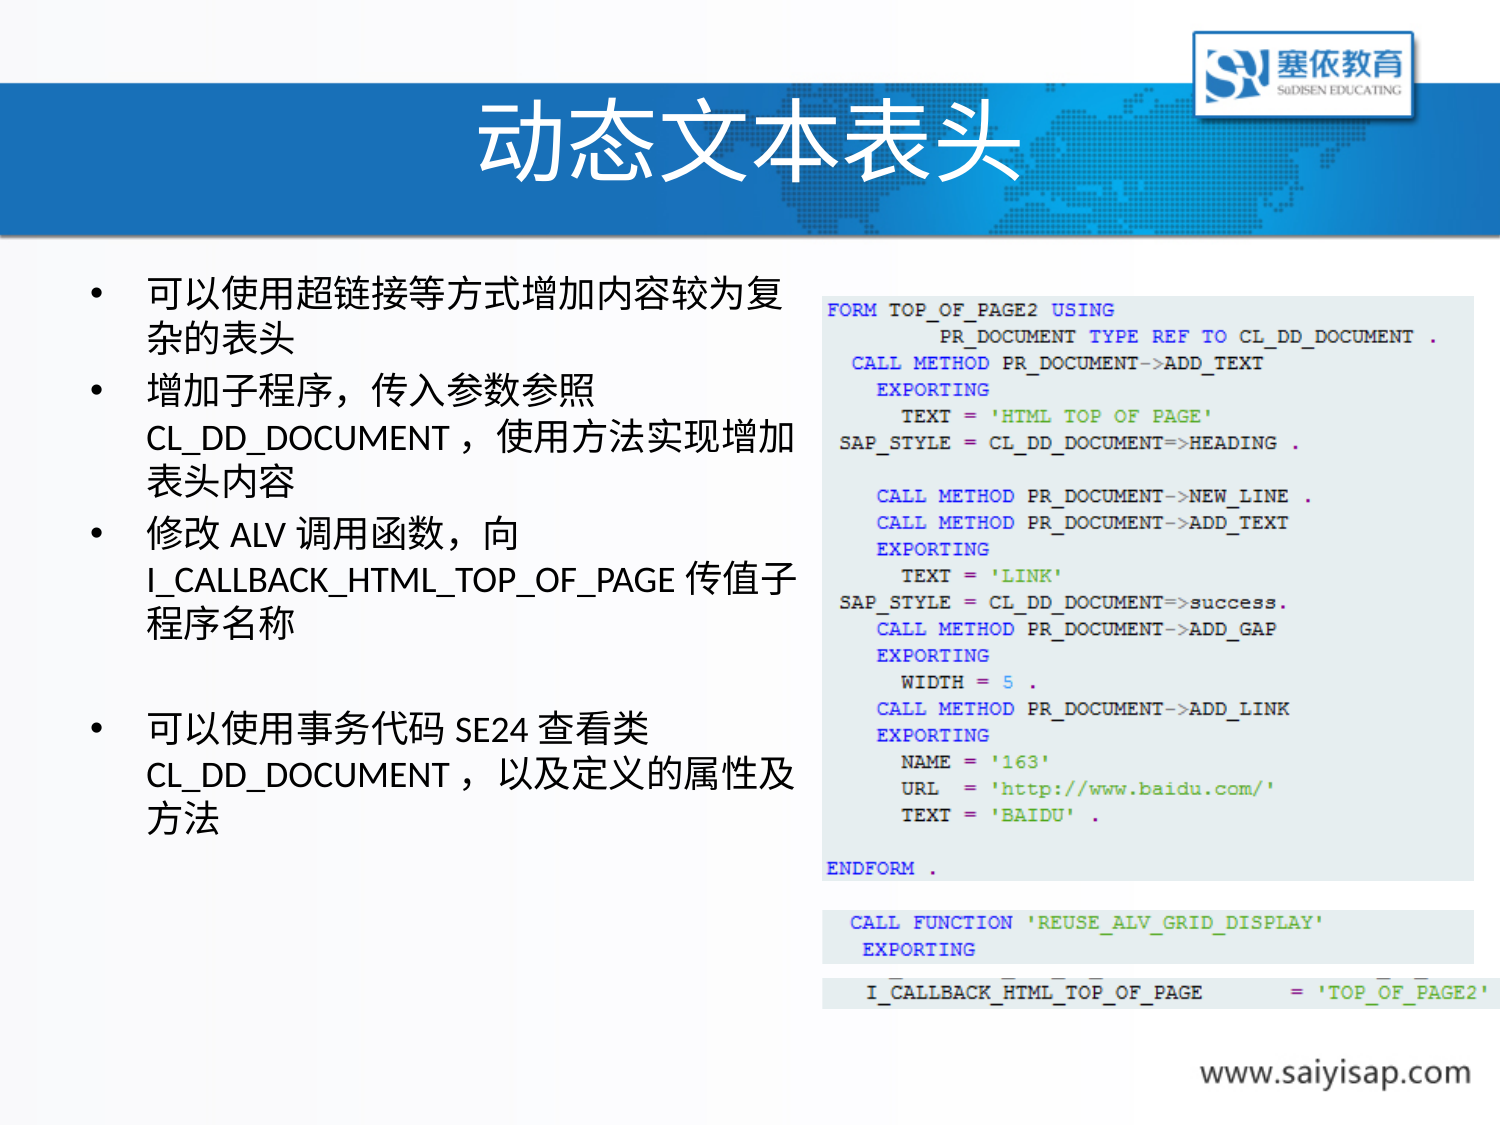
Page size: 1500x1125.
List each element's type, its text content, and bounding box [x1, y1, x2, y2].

list 可以使用超链接等方式增加内容较为复杂的表头 增加子程序，传入参数参照CL_DD_DOCUMENT，使用方法实现增加表头内容 修改ALV调用函数，向I_CALLBACK_HTML_TOP_OF_PAGE传值子程序名称 可以使用事务代码SE24查看类CL_DD_DOCUMENT，以及定义的属性及方法 [75, 262, 823, 1005]
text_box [822, 296, 1500, 1009]
picture [0, 0, 1500, 1125]
title 动态文本表头 [75, 45, 1425, 233]
